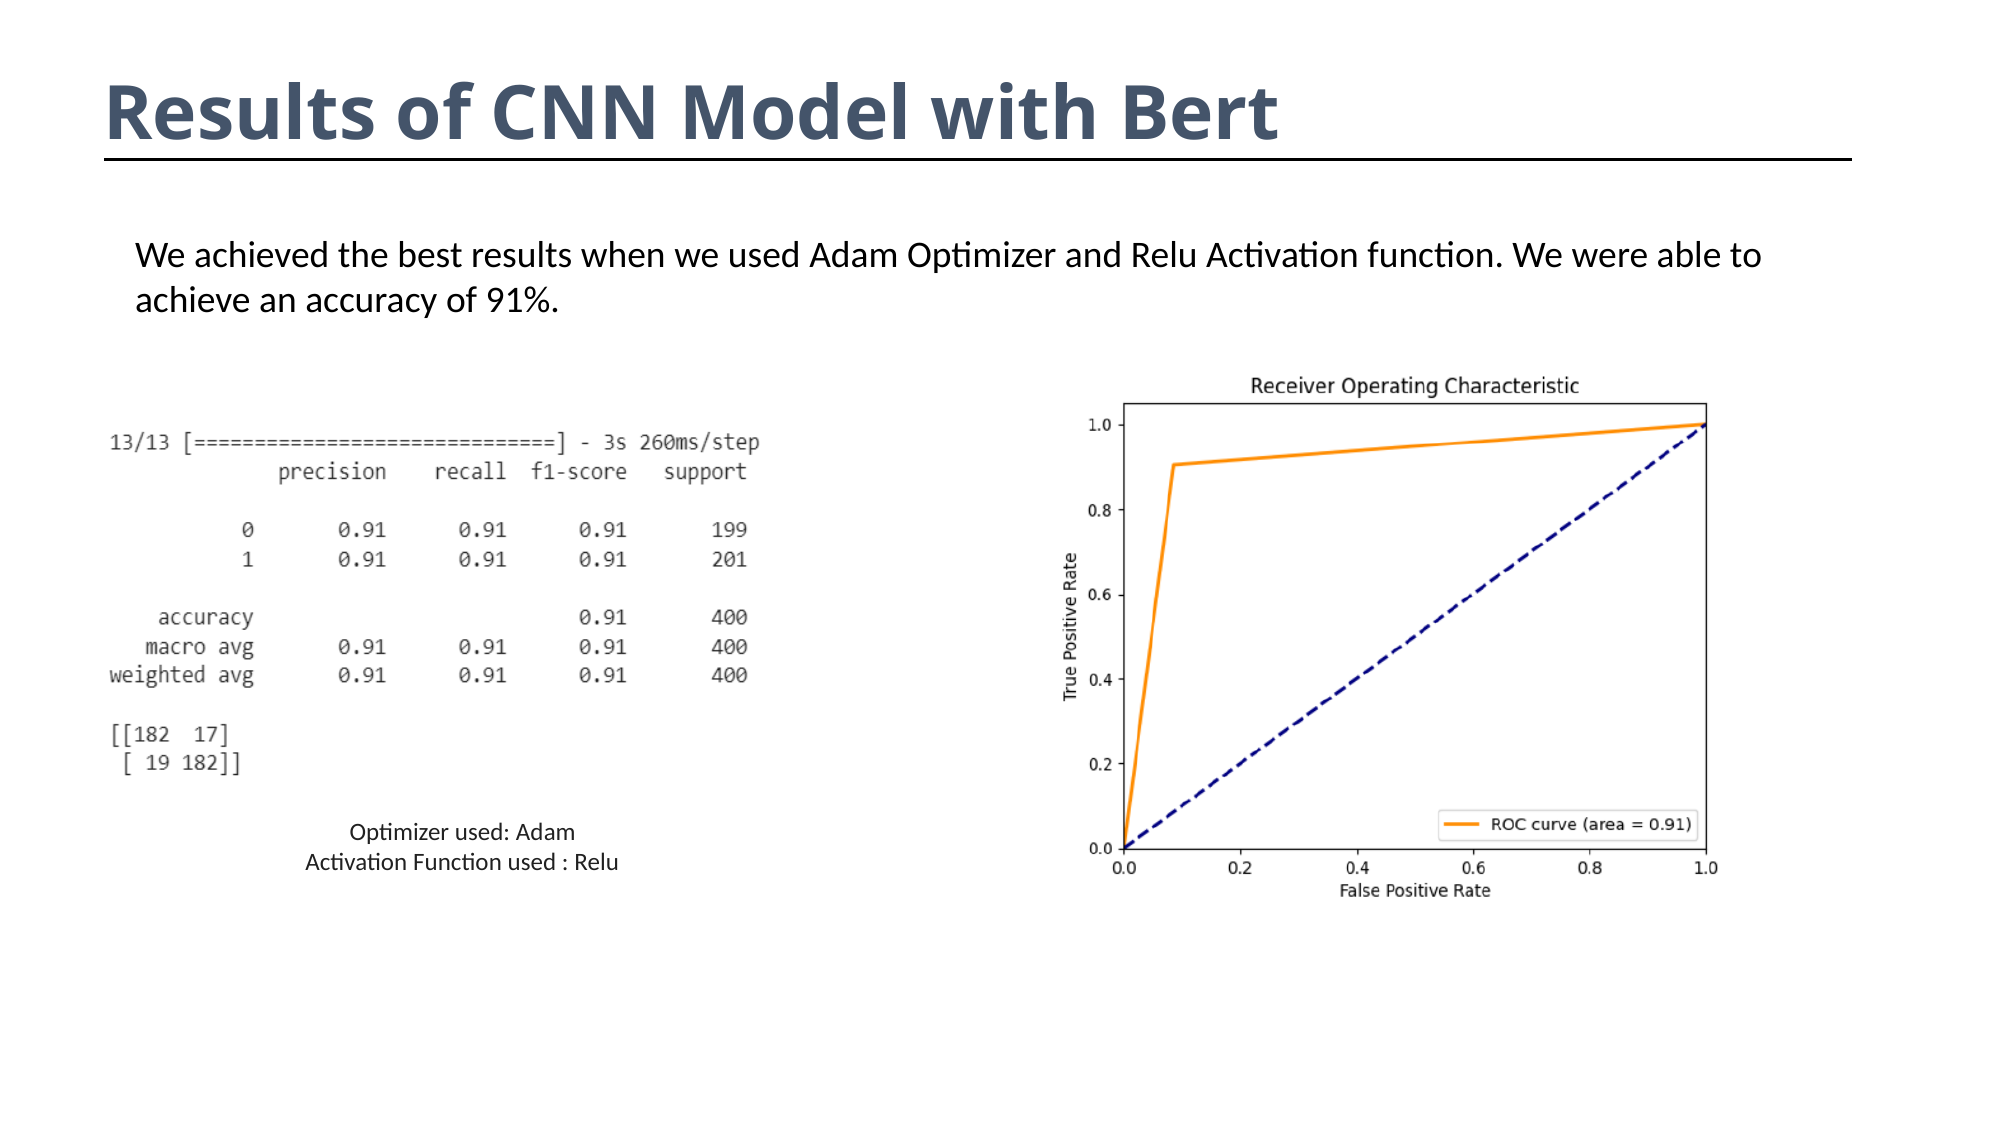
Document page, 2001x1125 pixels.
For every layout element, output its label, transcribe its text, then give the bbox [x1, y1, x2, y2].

text_box Results of CNN Model with Bert [88, 40, 1364, 179]
picture [88, 416, 910, 809]
picture [1047, 367, 1770, 904]
text_box We achieved the best results when we used Adam Optimizer and Relu Activation function. We were able to achieve an accuracy of 91%. [120, 222, 1852, 328]
text_box Optimizer used: Adam Activation Function used : Relu [181, 809, 745, 883]
